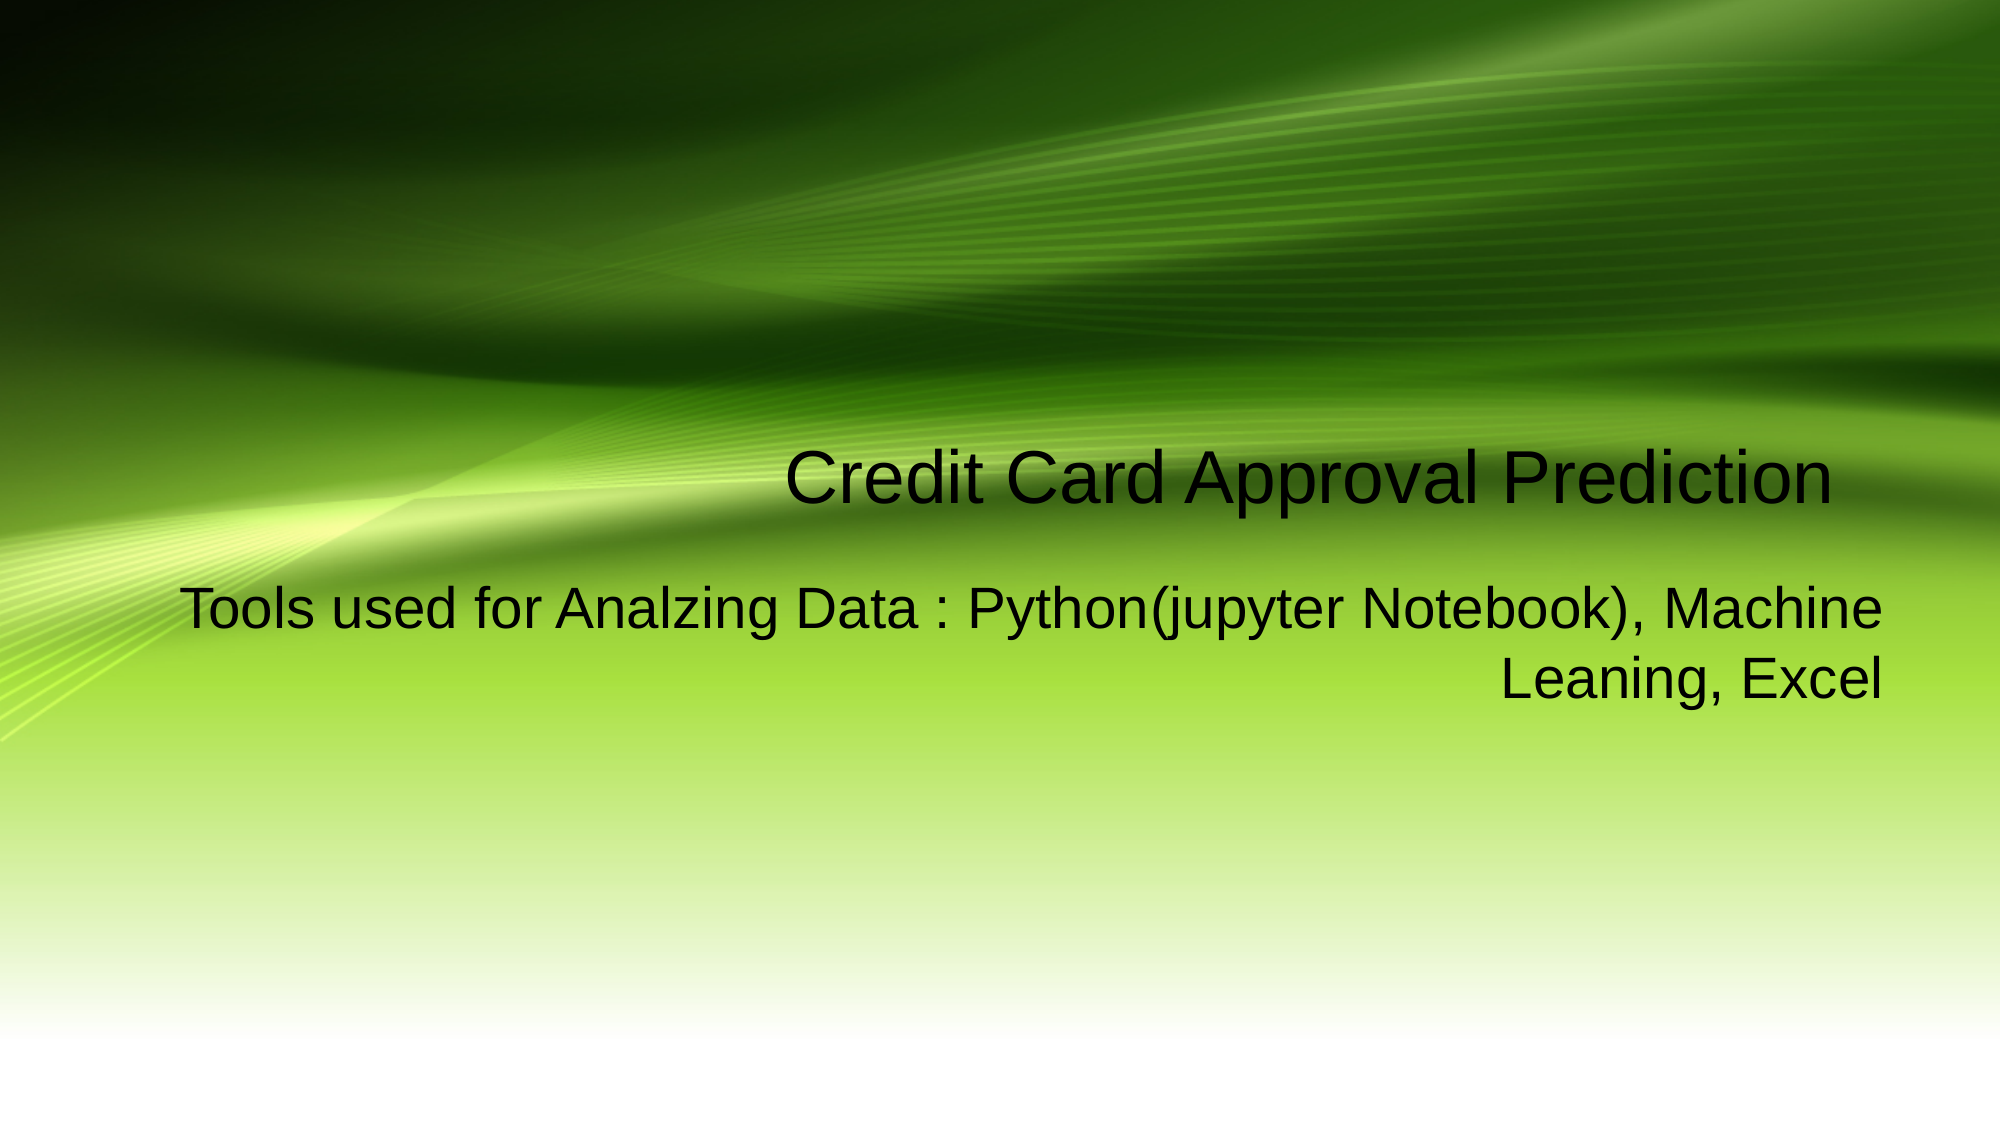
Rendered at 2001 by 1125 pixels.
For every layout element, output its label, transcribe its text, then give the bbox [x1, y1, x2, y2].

picture [0, 0, 2000, 1125]
subtitle Tools used for Analzing Data : Python(jupyter Notebook), Machine Leaning, Excel [102, 562, 1900, 724]
title Credit Card Approval Prediction [54, 384, 1851, 563]
